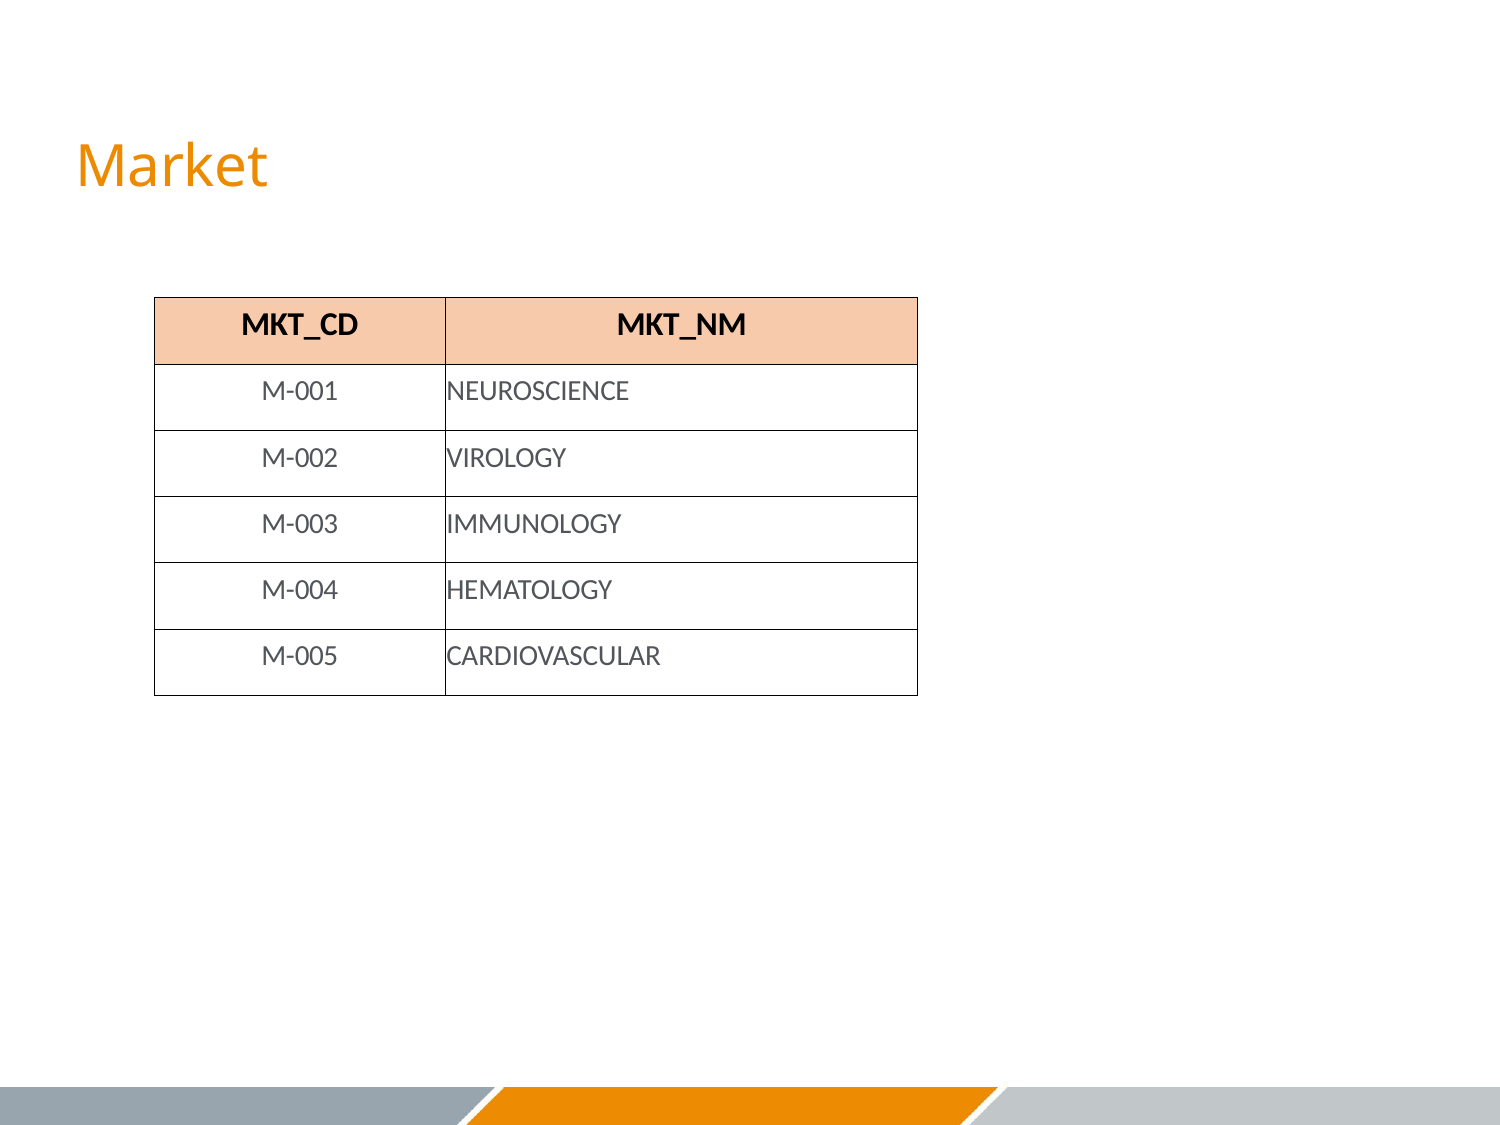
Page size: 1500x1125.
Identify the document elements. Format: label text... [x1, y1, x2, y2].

table_cell CARDIOVASCULAR [446, 630, 917, 695]
table_cell M-002 [155, 431, 445, 496]
table_cell M-001 [155, 365, 445, 430]
table_cell M-004 [155, 563, 445, 629]
table_cell IMMUNOLOGY [446, 497, 917, 562]
table_cell M-005 [155, 630, 445, 695]
table_cell NEUROSCIENCE [446, 365, 917, 430]
title Market [56, 67, 812, 316]
table_cell M-003 [155, 497, 445, 562]
table_header MKT_NM [446, 298, 917, 364]
table_header MKT_CD [155, 316, 445, 364]
table_cell HEMATOLOGY [446, 563, 917, 629]
table_cell VIROLOGY [446, 431, 917, 496]
picture [0, 1087, 1500, 1125]
